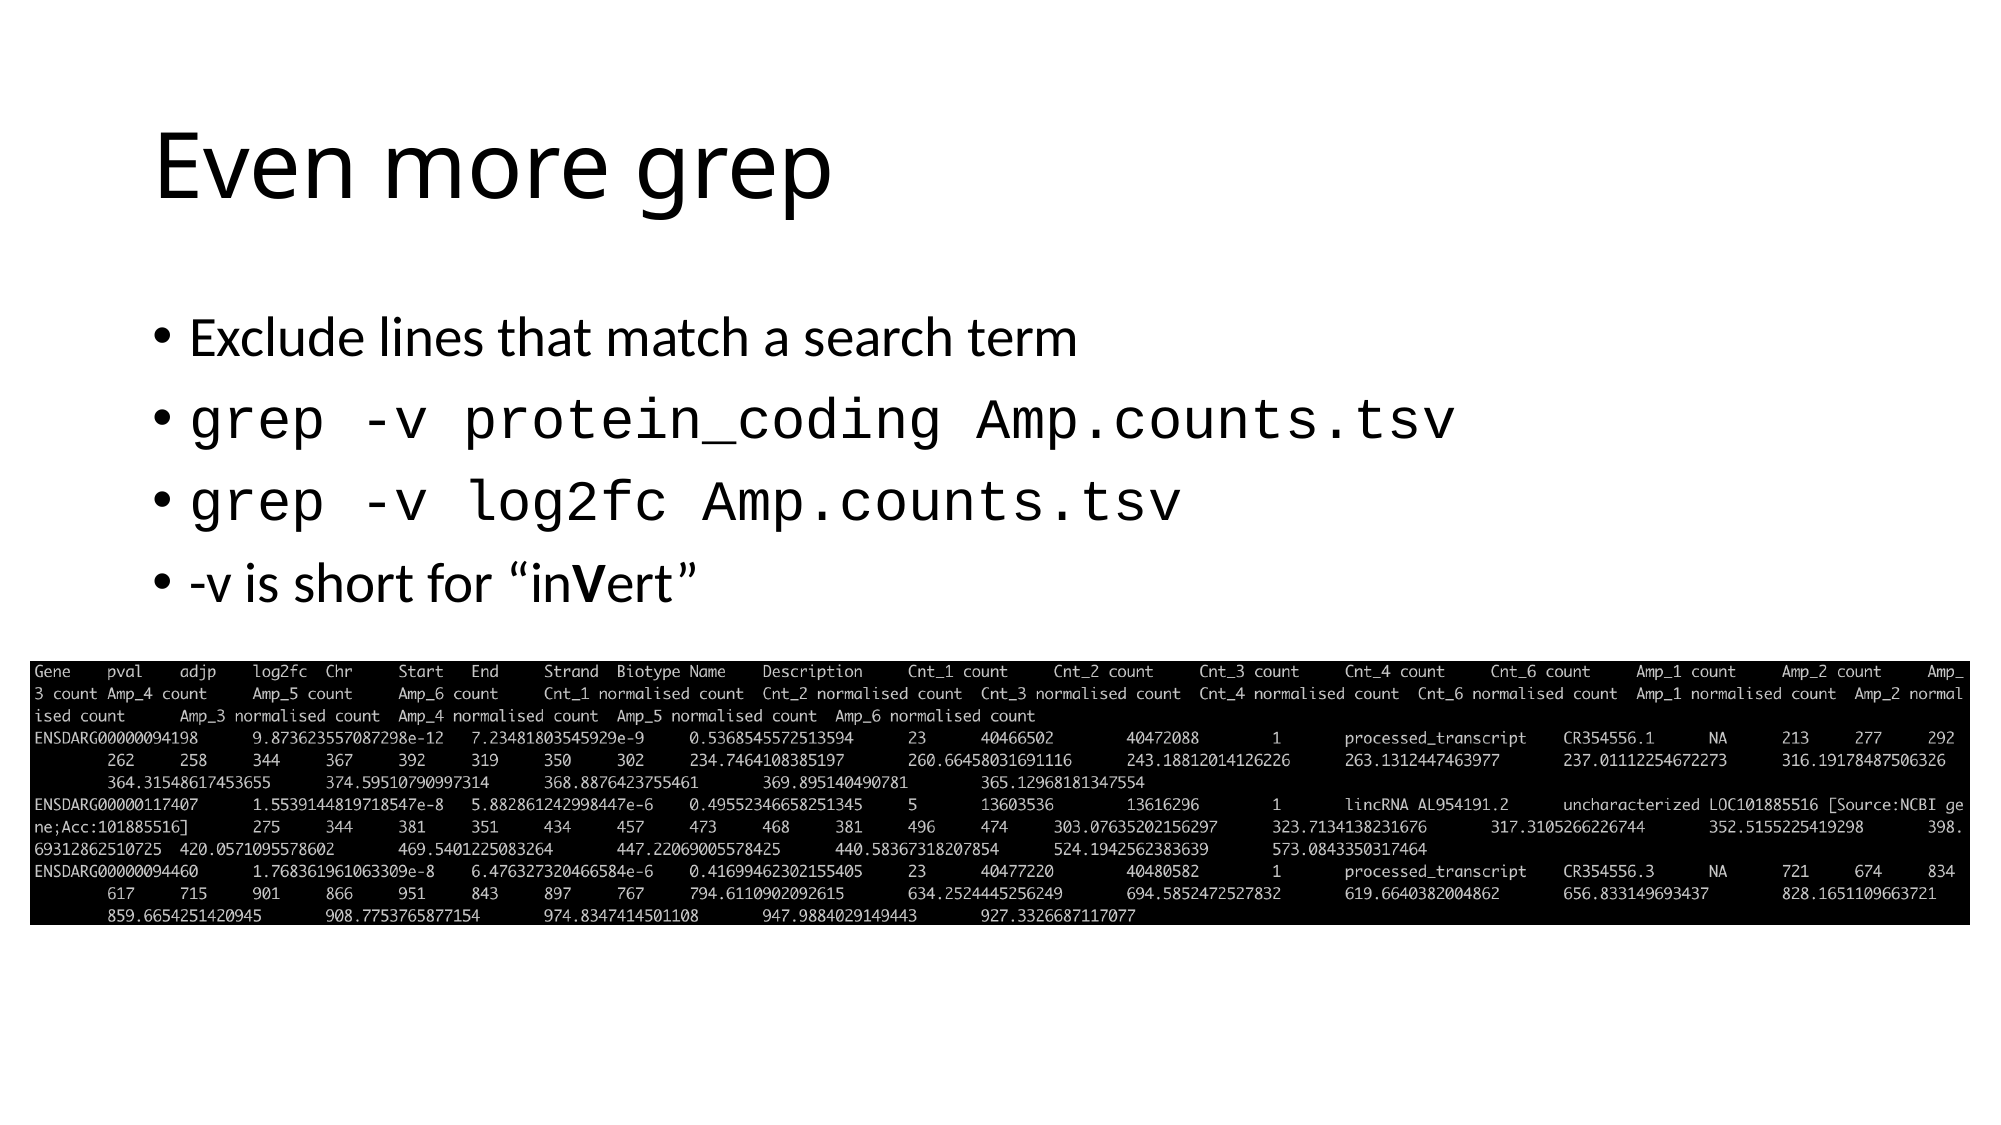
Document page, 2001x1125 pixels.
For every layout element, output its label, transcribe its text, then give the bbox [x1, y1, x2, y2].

picture [30, 661, 1970, 925]
list Exclude lines that match a search term grep -v protein_coding Amp.counts.tsv grep -v log2fc Amp.counts.tsv -v is short for “inVert” [137, 299, 1863, 624]
title Even more grep [137, 59, 1863, 278]
